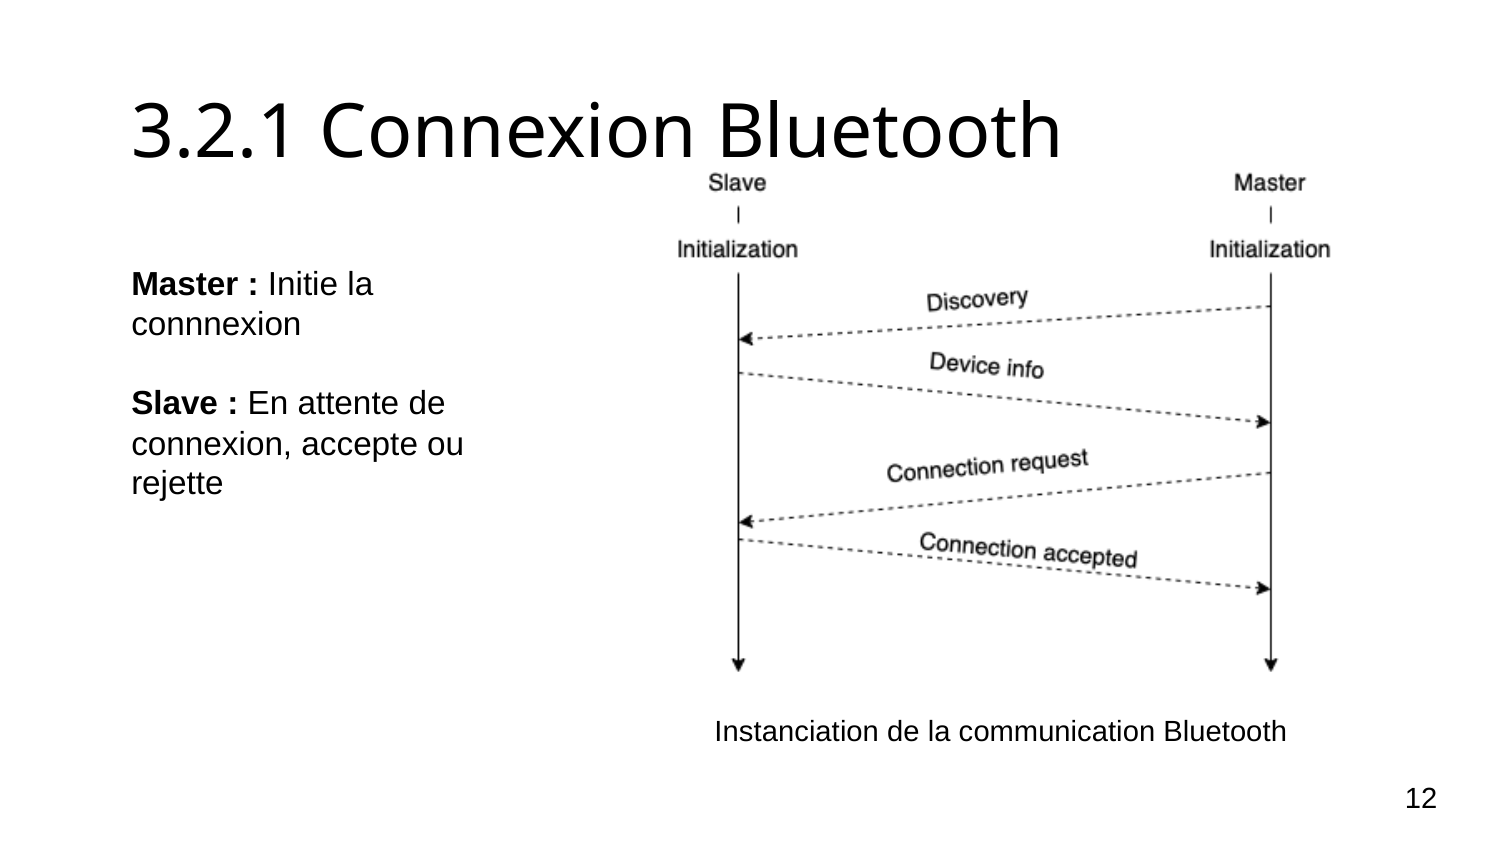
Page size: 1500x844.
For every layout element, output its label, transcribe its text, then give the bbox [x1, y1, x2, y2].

picture [678, 156, 1333, 688]
text_box Instanciation de la communication Bluetooth [699, 705, 1390, 755]
text_box Master : Initie la connnexion Slave : En attente de connexion, accepte ou rejette [116, 254, 543, 509]
slide_number 12 [1389, 764, 1480, 830]
text_box 3.2.1 Connexion Bluetooth [116, 88, 1384, 167]
